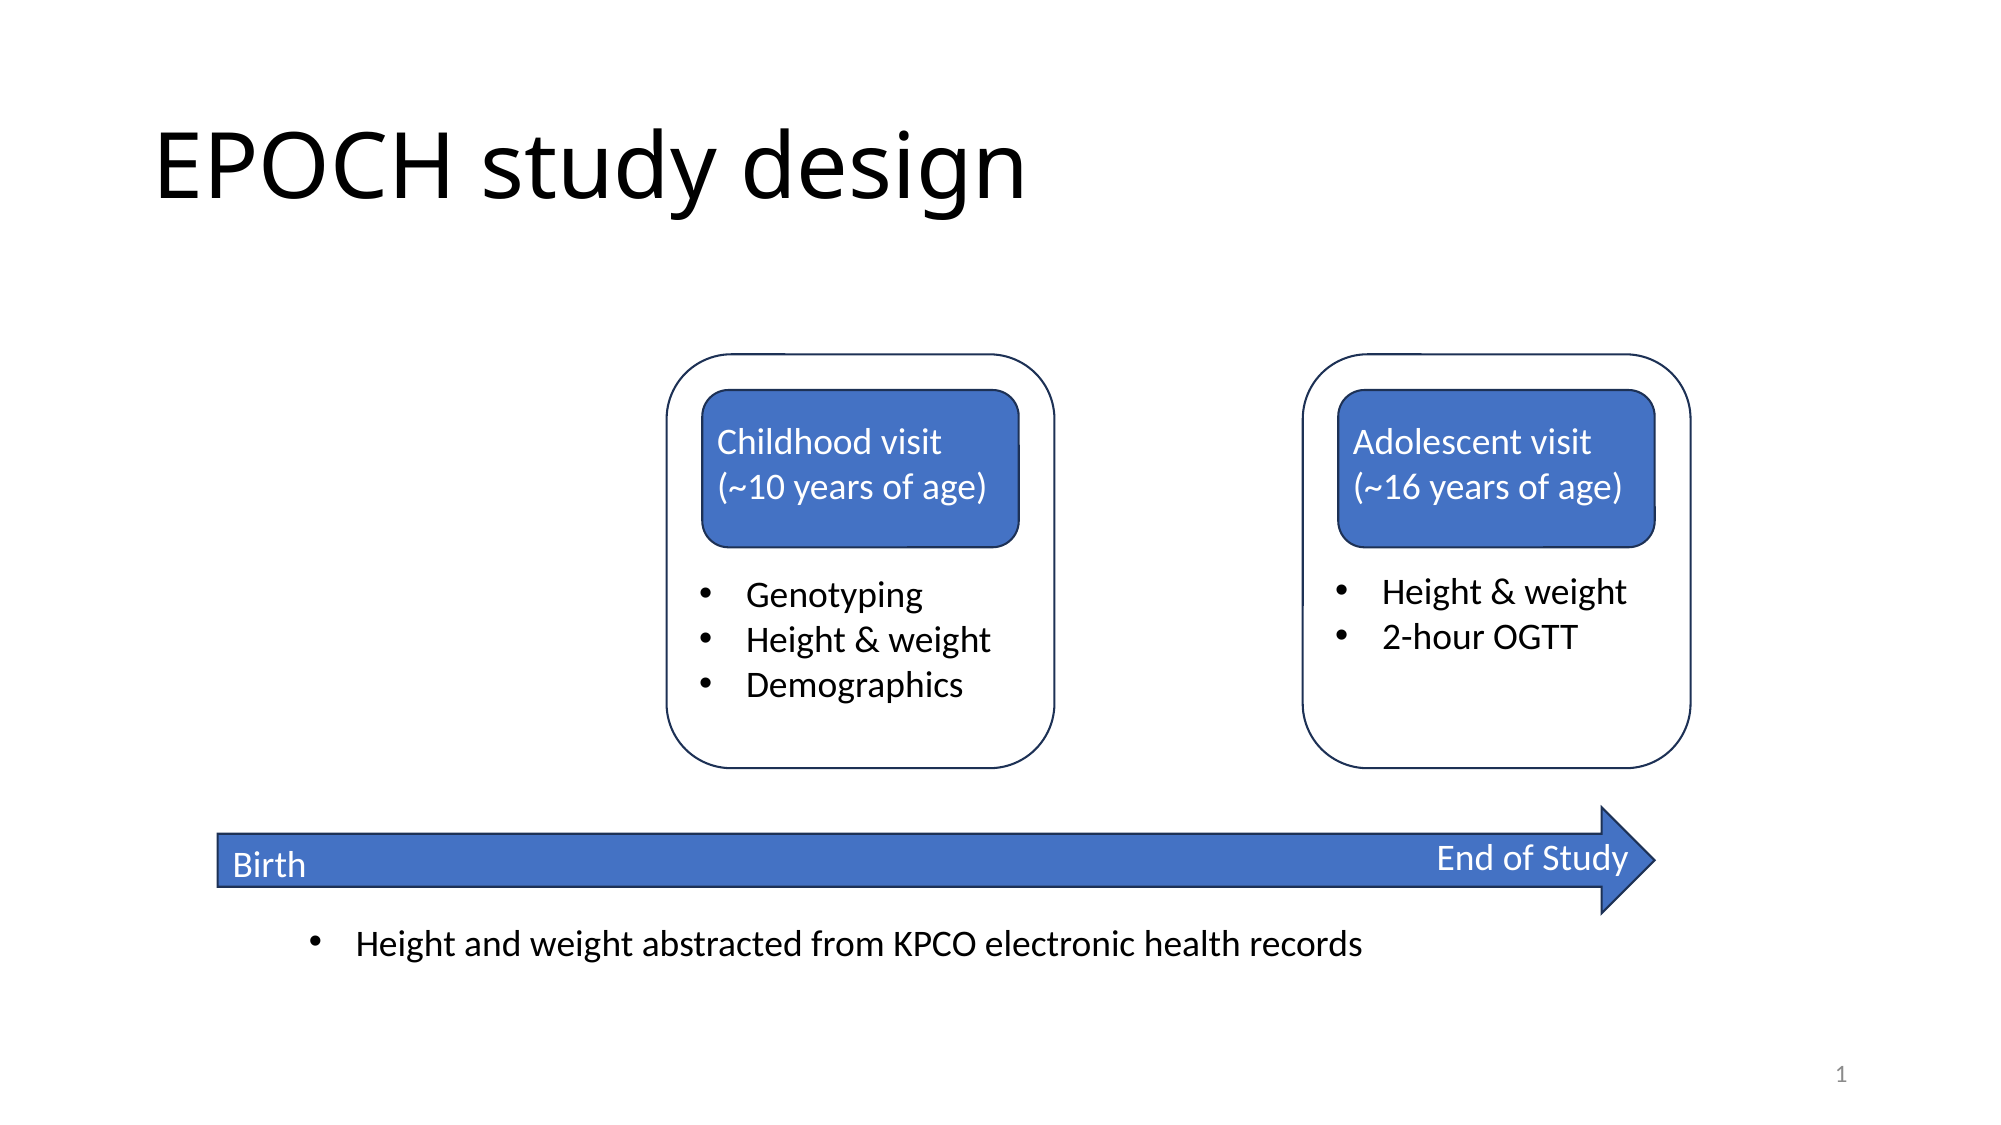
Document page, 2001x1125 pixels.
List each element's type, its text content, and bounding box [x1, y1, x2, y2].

text_box End of Study [1421, 825, 1673, 886]
title EPOCH study design [137, 59, 1863, 278]
text_box [1301, 353, 1692, 770]
text_box Birth [217, 832, 403, 892]
text_box Height & weight 2-hour OGTT [1320, 559, 1673, 665]
slide_number 1 [1412, 1042, 1863, 1103]
text_box Height and weight abstracted from KPCO electronic health records [294, 911, 1579, 971]
text_box [665, 353, 1056, 770]
text_box [403, 832, 1631, 916]
text_box Genotyping Height & weight Demographics [684, 562, 1037, 713]
text_box [1600, 804, 1621, 825]
